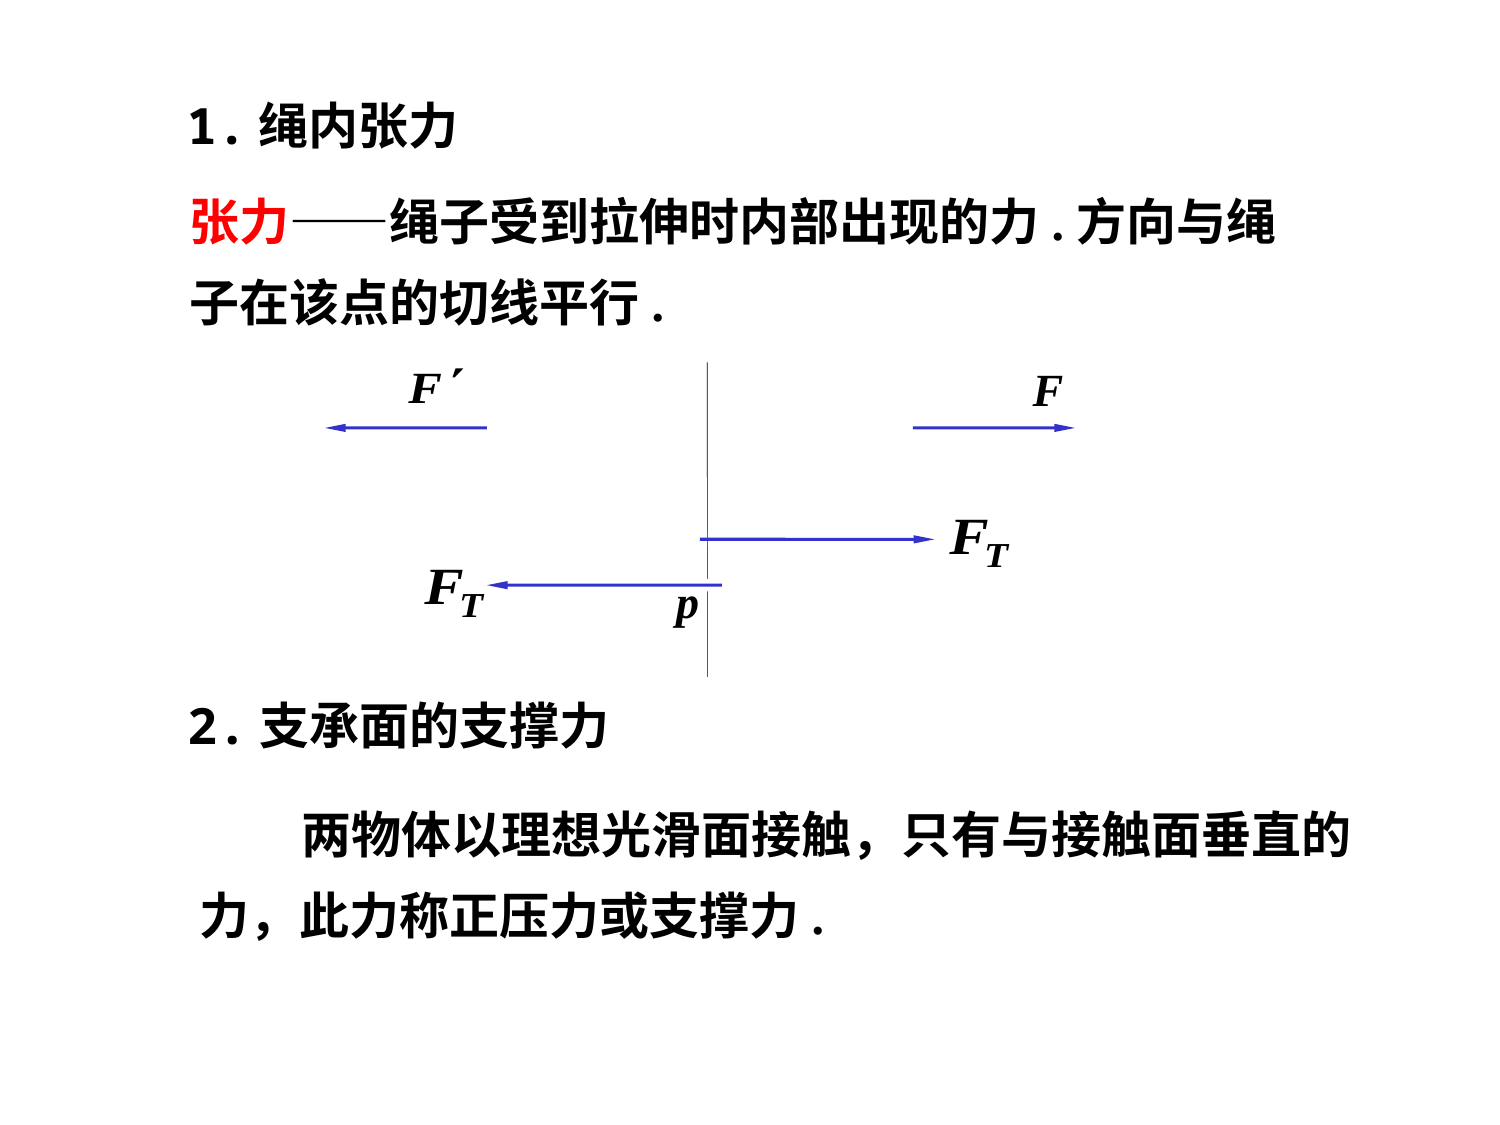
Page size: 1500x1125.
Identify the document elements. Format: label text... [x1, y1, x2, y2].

text_box 1.绳内张力 [172, 87, 485, 163]
text_box 张力——绳子受到拉伸时内部出现的力.方向与绳子在该点的切线平行. [174, 162, 1313, 340]
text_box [324, 362, 1076, 678]
text_box 两物体以理想光滑面接触，只有与接触面垂直的力，此力称正压力或支撑力. [184, 774, 1388, 952]
text_box 2.支承面的支撑力 [172, 687, 636, 763]
